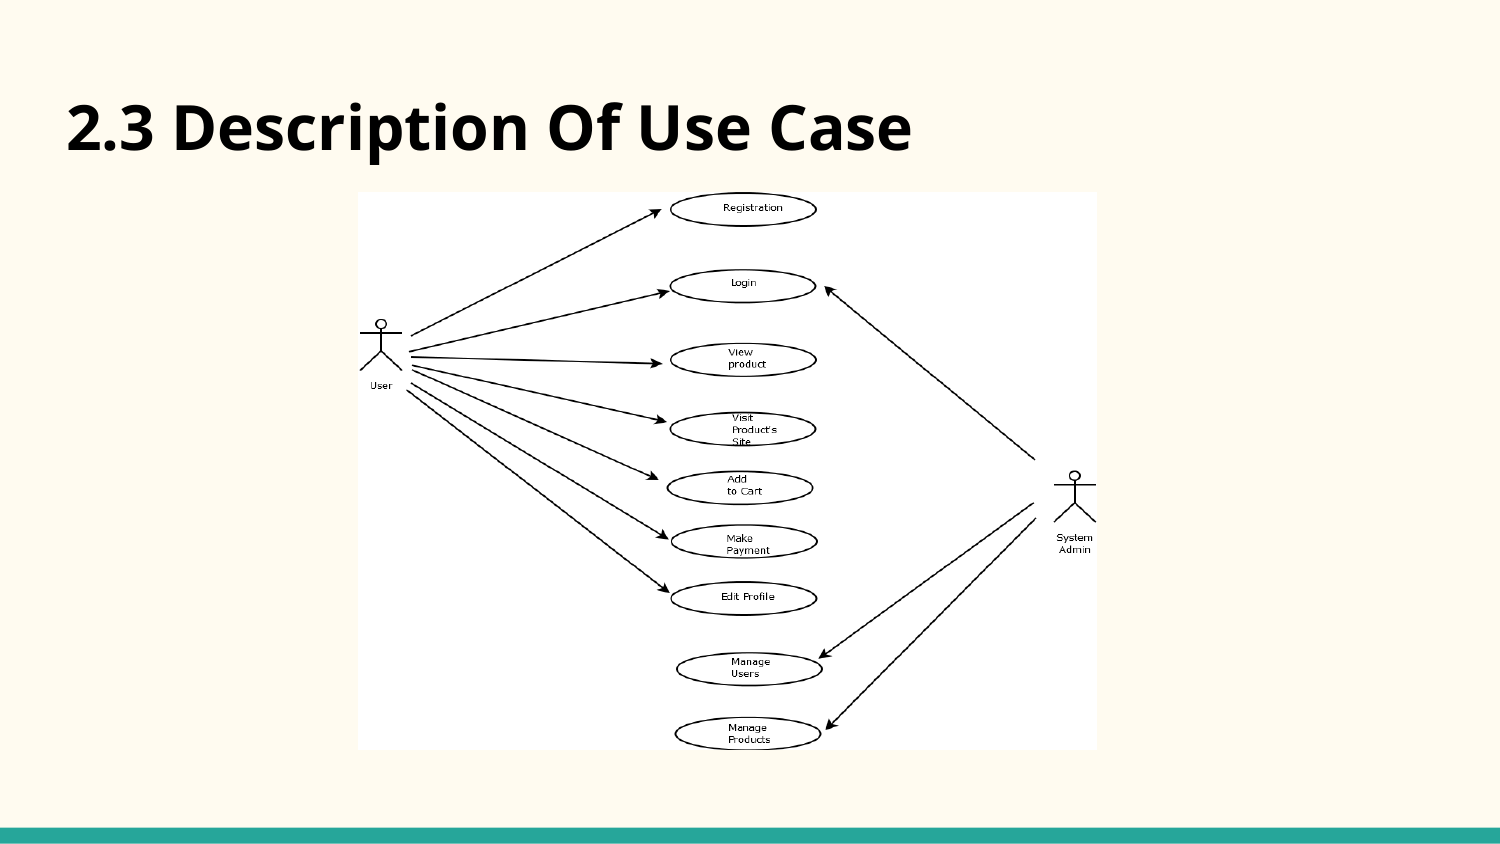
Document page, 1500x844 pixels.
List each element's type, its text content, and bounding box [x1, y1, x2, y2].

picture [358, 191, 1097, 750]
title 2.3 Description Of Use Case [51, 72, 1449, 174]
